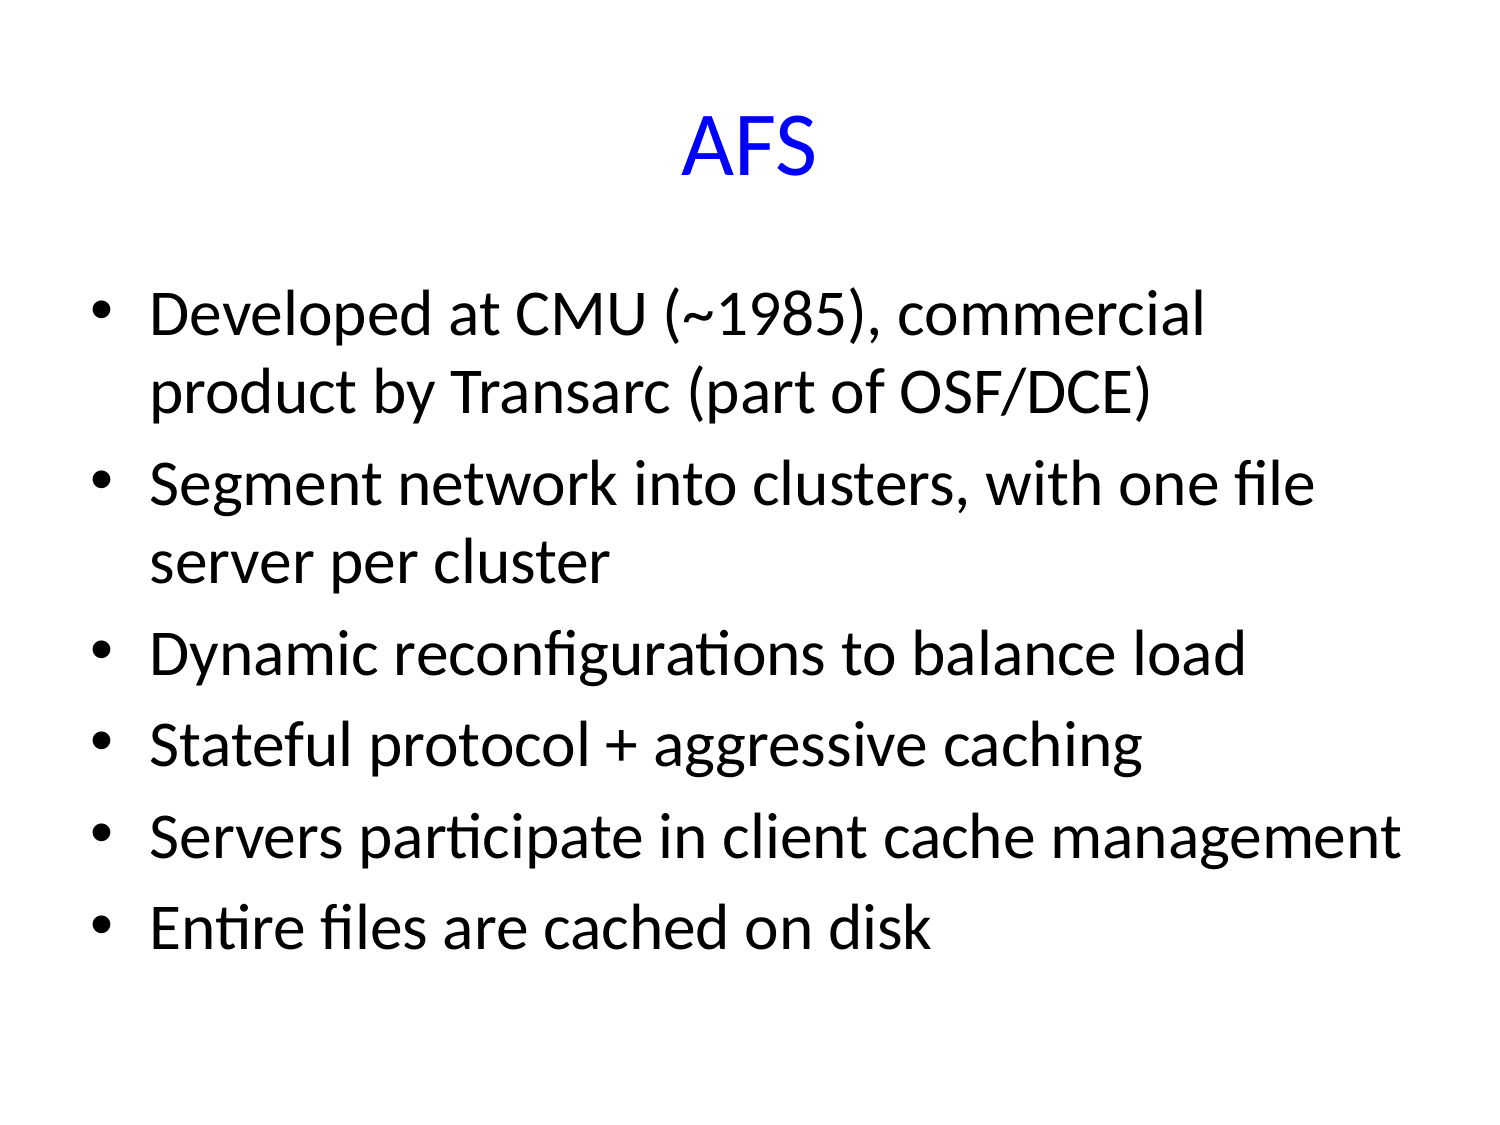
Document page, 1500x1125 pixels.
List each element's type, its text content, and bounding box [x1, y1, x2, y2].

title AFS [75, 45, 1425, 233]
list Developed at CMU (~1985), commercial product by Transarc (part of OSF/DCE) Segment network into clusters, with one file server per cluster Dynamic reconfigurations to balance load Stateful protocol + aggressive caching Servers participate in client cache management Entire files are cached on disk [75, 262, 1425, 1005]
